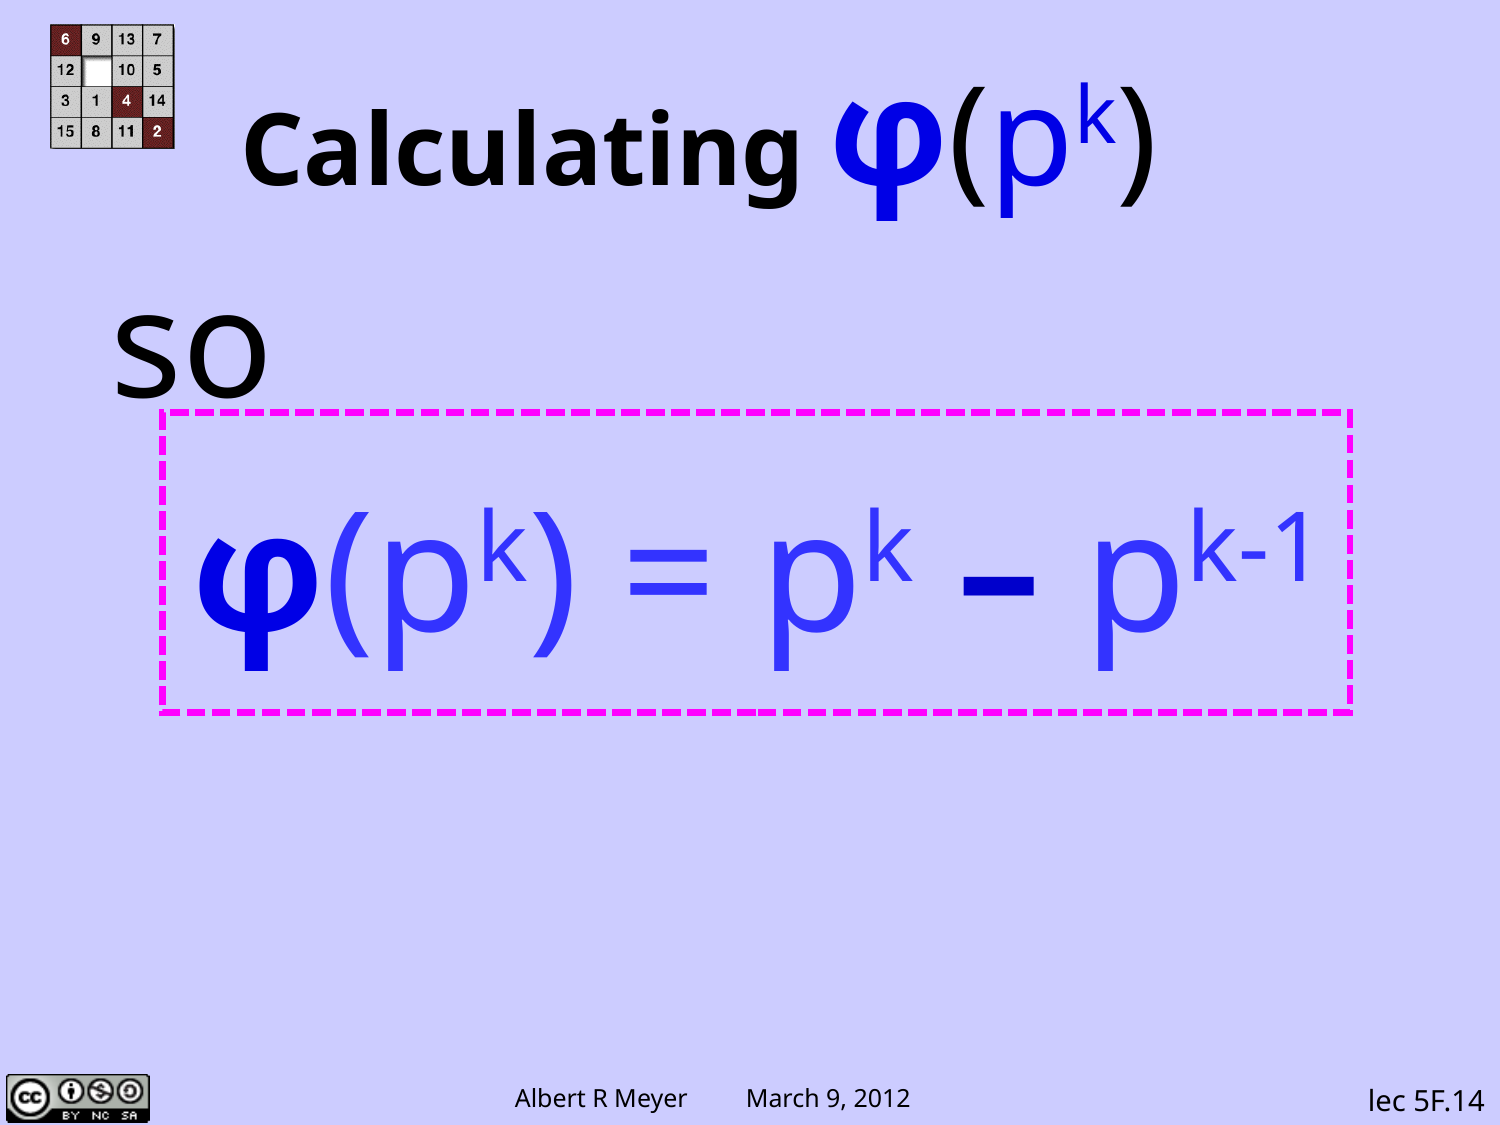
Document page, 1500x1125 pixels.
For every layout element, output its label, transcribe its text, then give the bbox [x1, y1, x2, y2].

text_box Calculating φ(pk) [224, 24, 1200, 225]
text_box so [95, 240, 288, 436]
picture [50, 24, 175, 149]
slide_number lec 5F.14 [1062, 1074, 1500, 1125]
text_box [162, 412, 1350, 713]
picture [6, 1074, 150, 1123]
